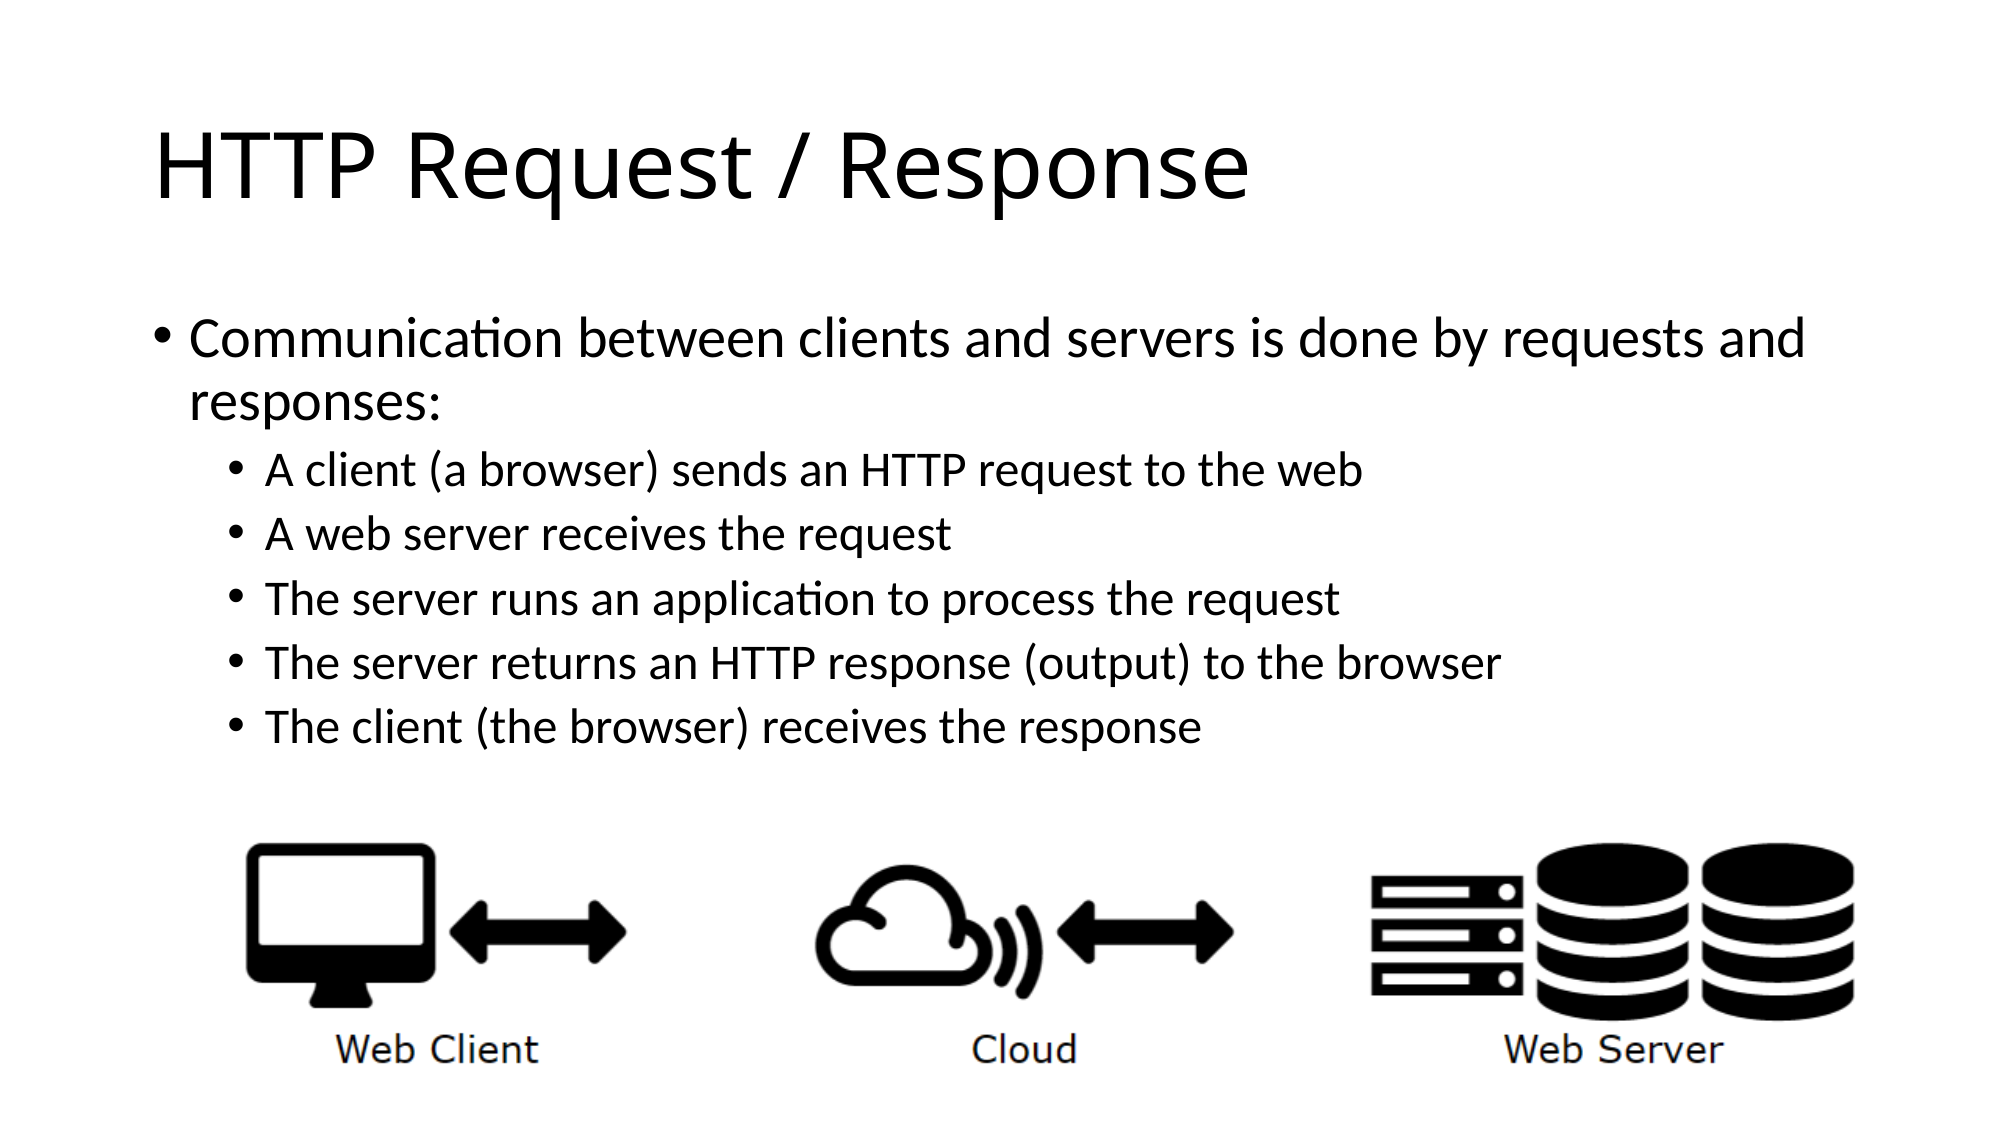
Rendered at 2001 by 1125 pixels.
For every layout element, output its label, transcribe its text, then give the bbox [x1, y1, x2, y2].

list Communication between clients and servers is done by requests and responses: A client (a browser) sends an HTTP request to the web A web server receives the request The server runs an application to process the request The server returns an HTTP response (output) to the browser The client (the browser) receives the response [137, 299, 1863, 1014]
title HTTP Request / Response [137, 59, 1863, 278]
picture [207, 793, 1930, 1101]
